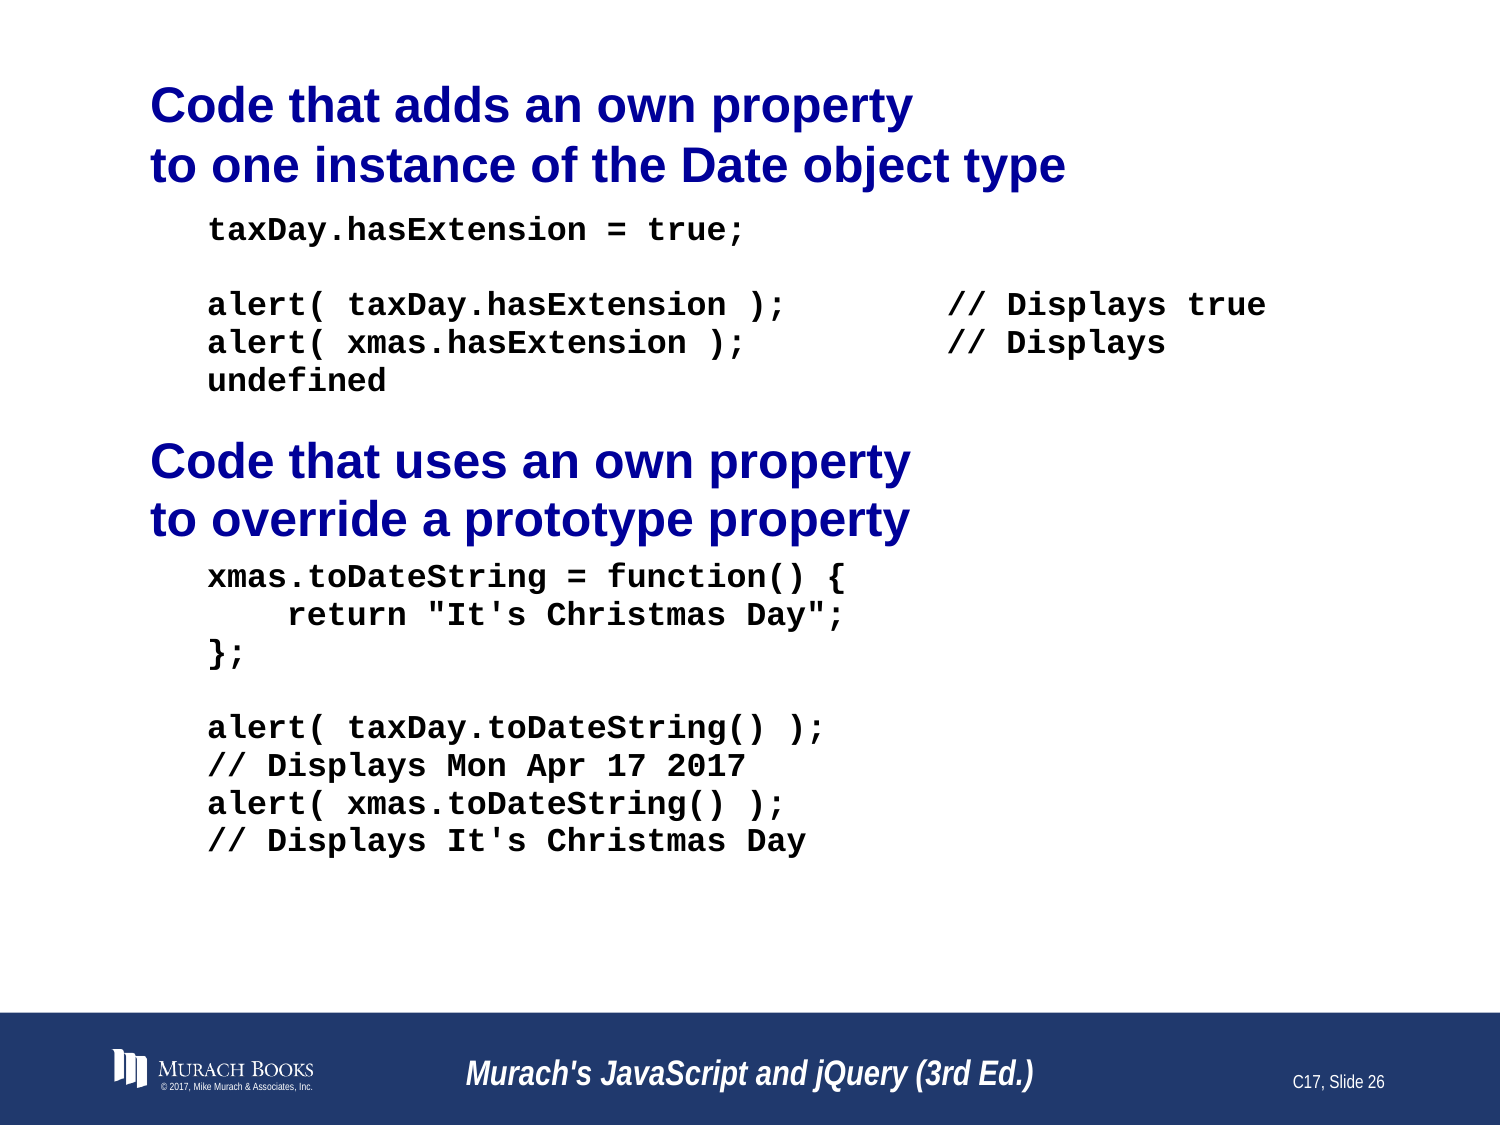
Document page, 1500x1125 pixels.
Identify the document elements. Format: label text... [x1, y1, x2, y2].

slide_number Murach's JavaScript and jQuery (3rd Ed.) [463, 1025, 1050, 1100]
slide_number C17, Slide 26 [1087, 1025, 1400, 1100]
footer © 2017, Mike Murach & Associates, Inc. [12, 1025, 463, 1100]
title Code that adds an own property to one instance of the Date object type [150, 72, 1350, 194]
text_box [149, 212, 1350, 862]
